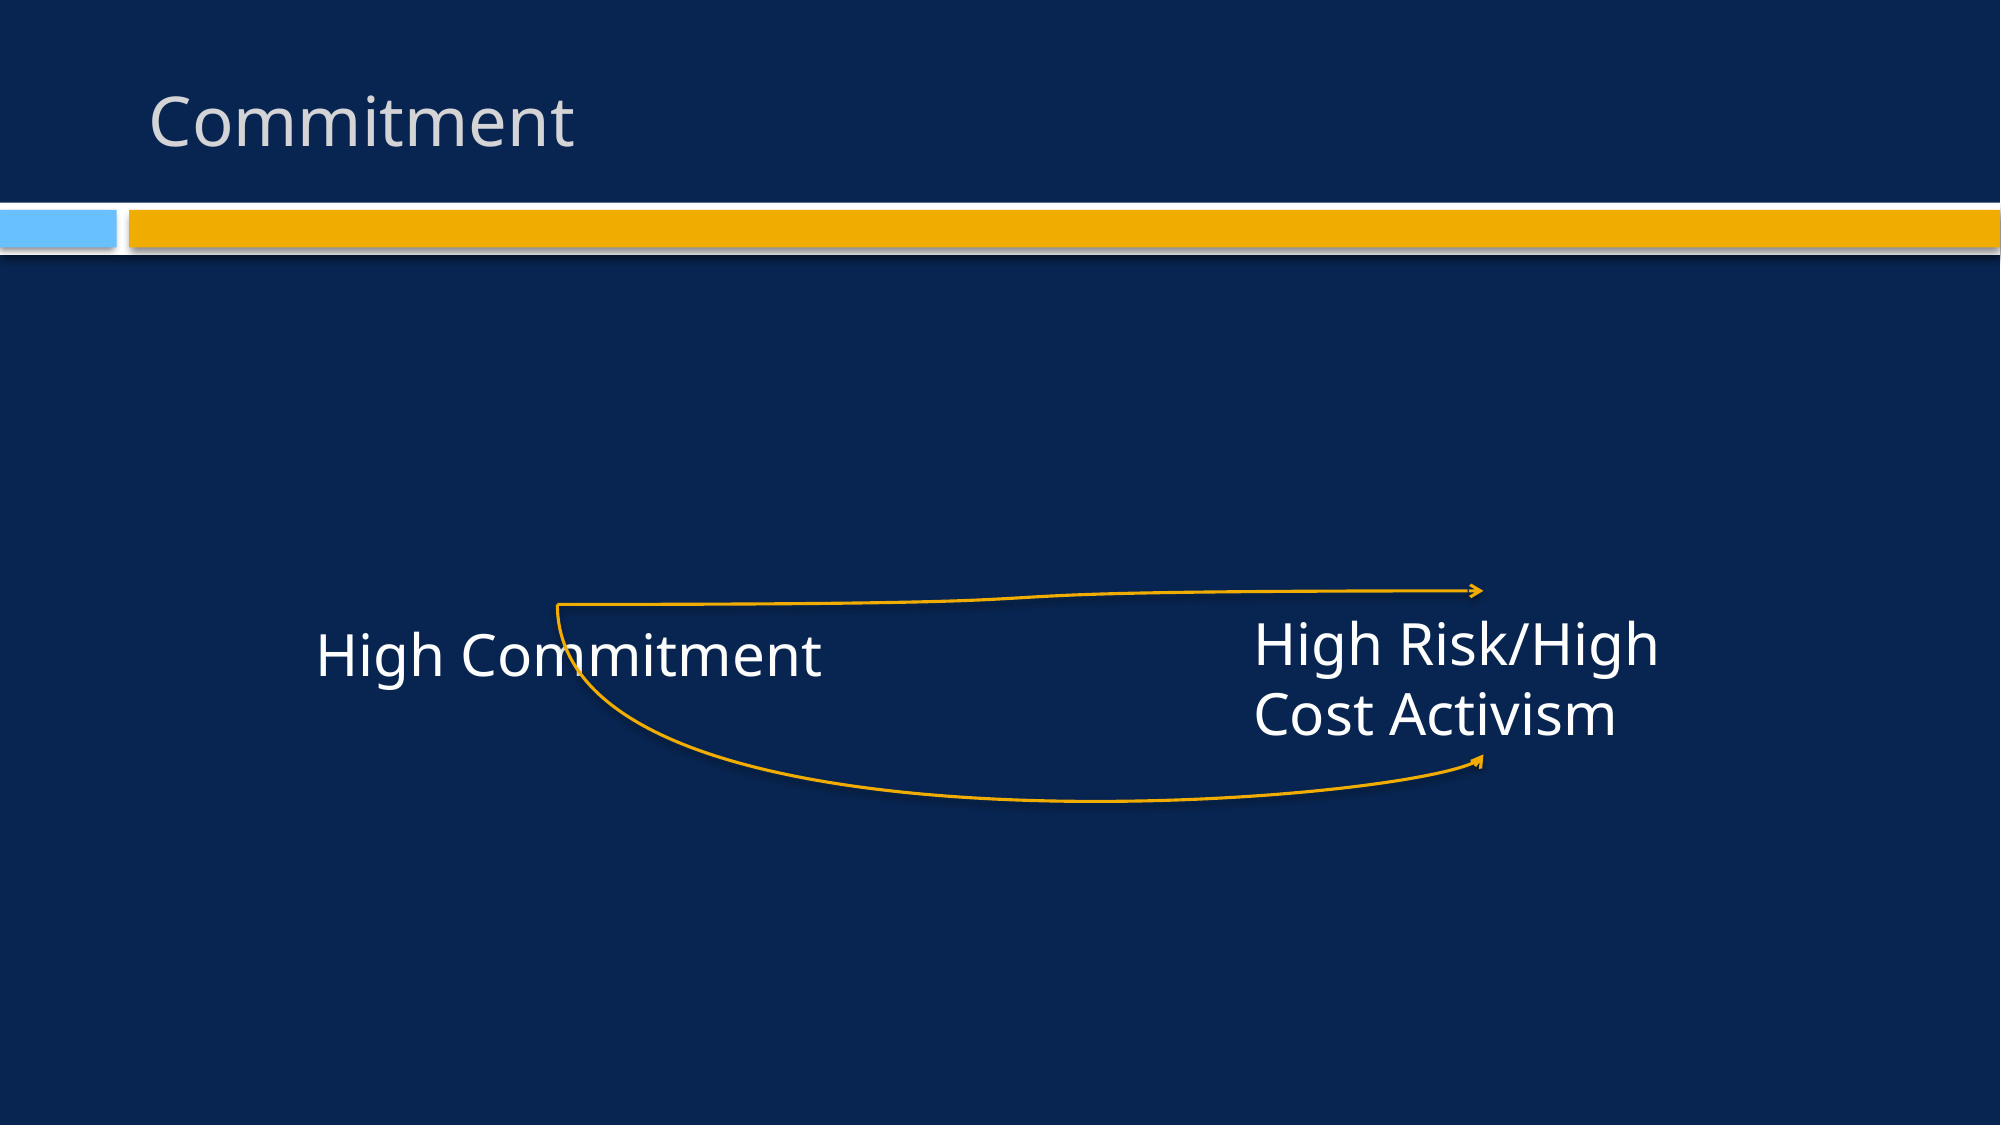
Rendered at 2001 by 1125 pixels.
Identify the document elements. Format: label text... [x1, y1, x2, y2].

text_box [322, 590, 1729, 757]
title Commitment [133, 37, 1918, 201]
